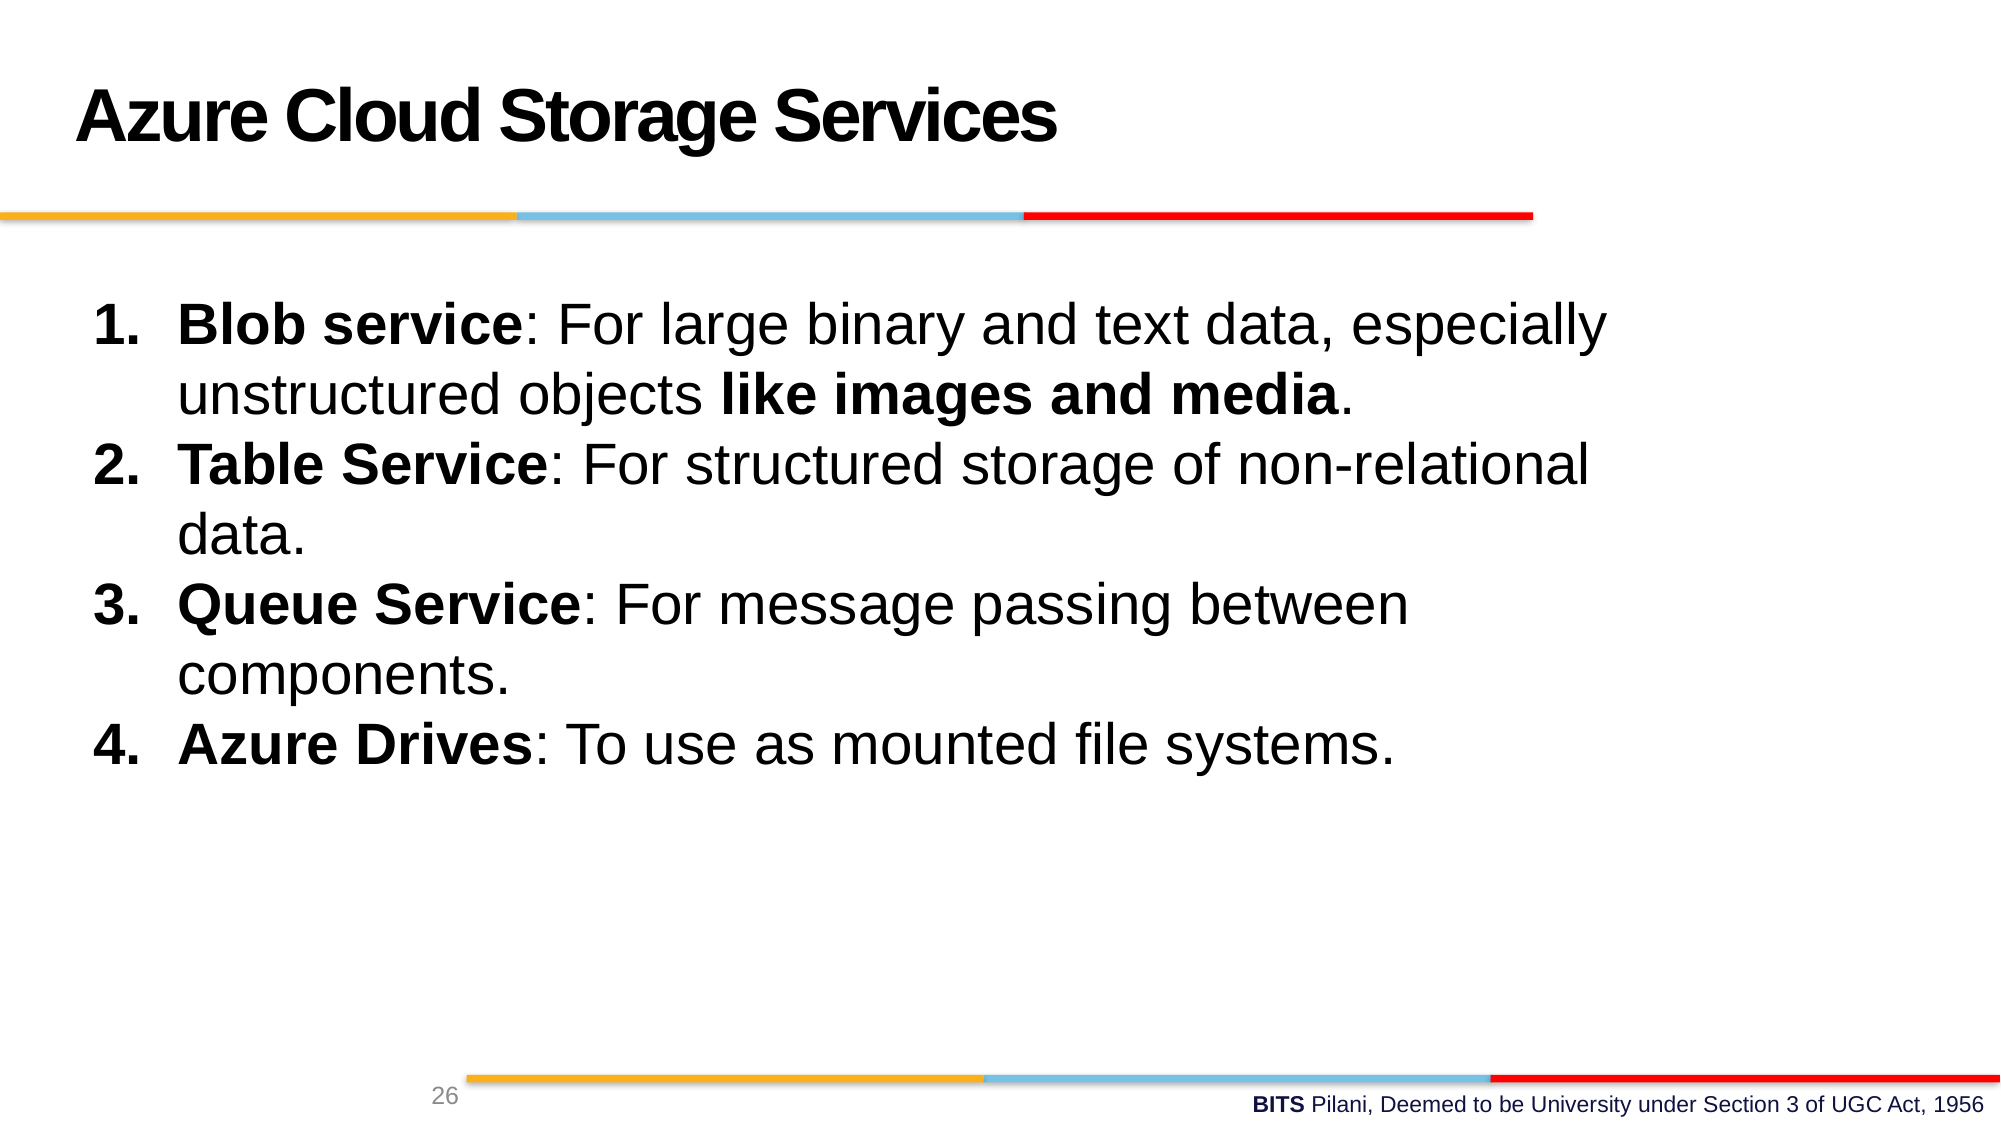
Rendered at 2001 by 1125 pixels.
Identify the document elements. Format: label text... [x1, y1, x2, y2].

list Azure Cloud Storage Services [66, 24, 1451, 213]
text_box Blob service: For large binary and text data, especially unstructured objects like images and media. Table Service: For structured storage of non-relational data. Queue Service: For message passing between components. Azure Drives: To use as mounted file systems. [85, 278, 1707, 854]
slide_number 26 [0, 1064, 468, 1125]
